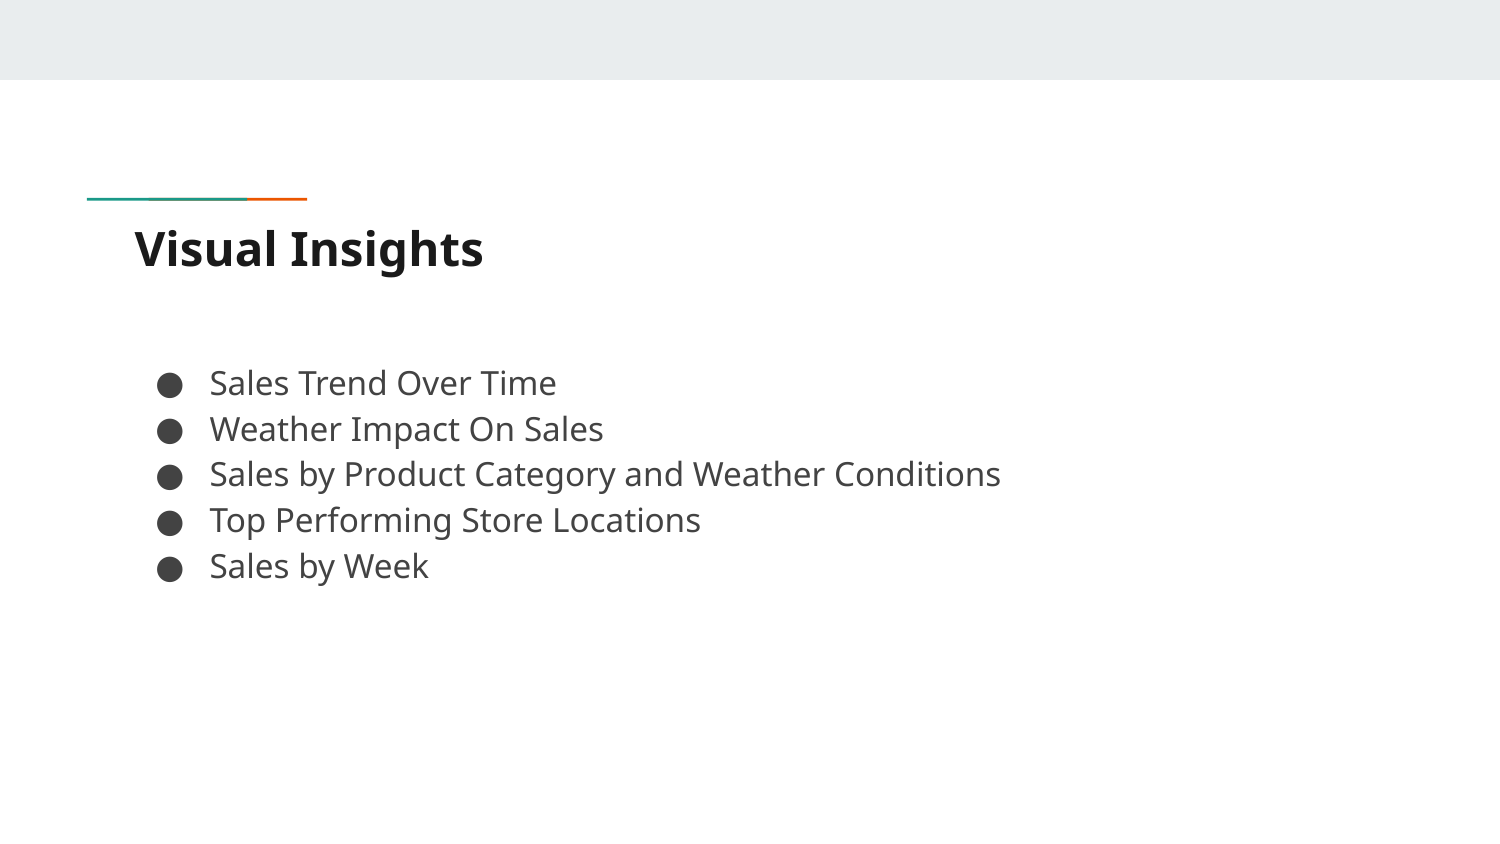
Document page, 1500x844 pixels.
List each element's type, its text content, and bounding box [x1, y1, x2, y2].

list Sales Trend Over Time Weather Impact On Sales Sales by Product Category and Weather Conditions Top Performing Store Locations Sales by Week [119, 341, 1381, 712]
title Visual Insights [119, 203, 1381, 292]
